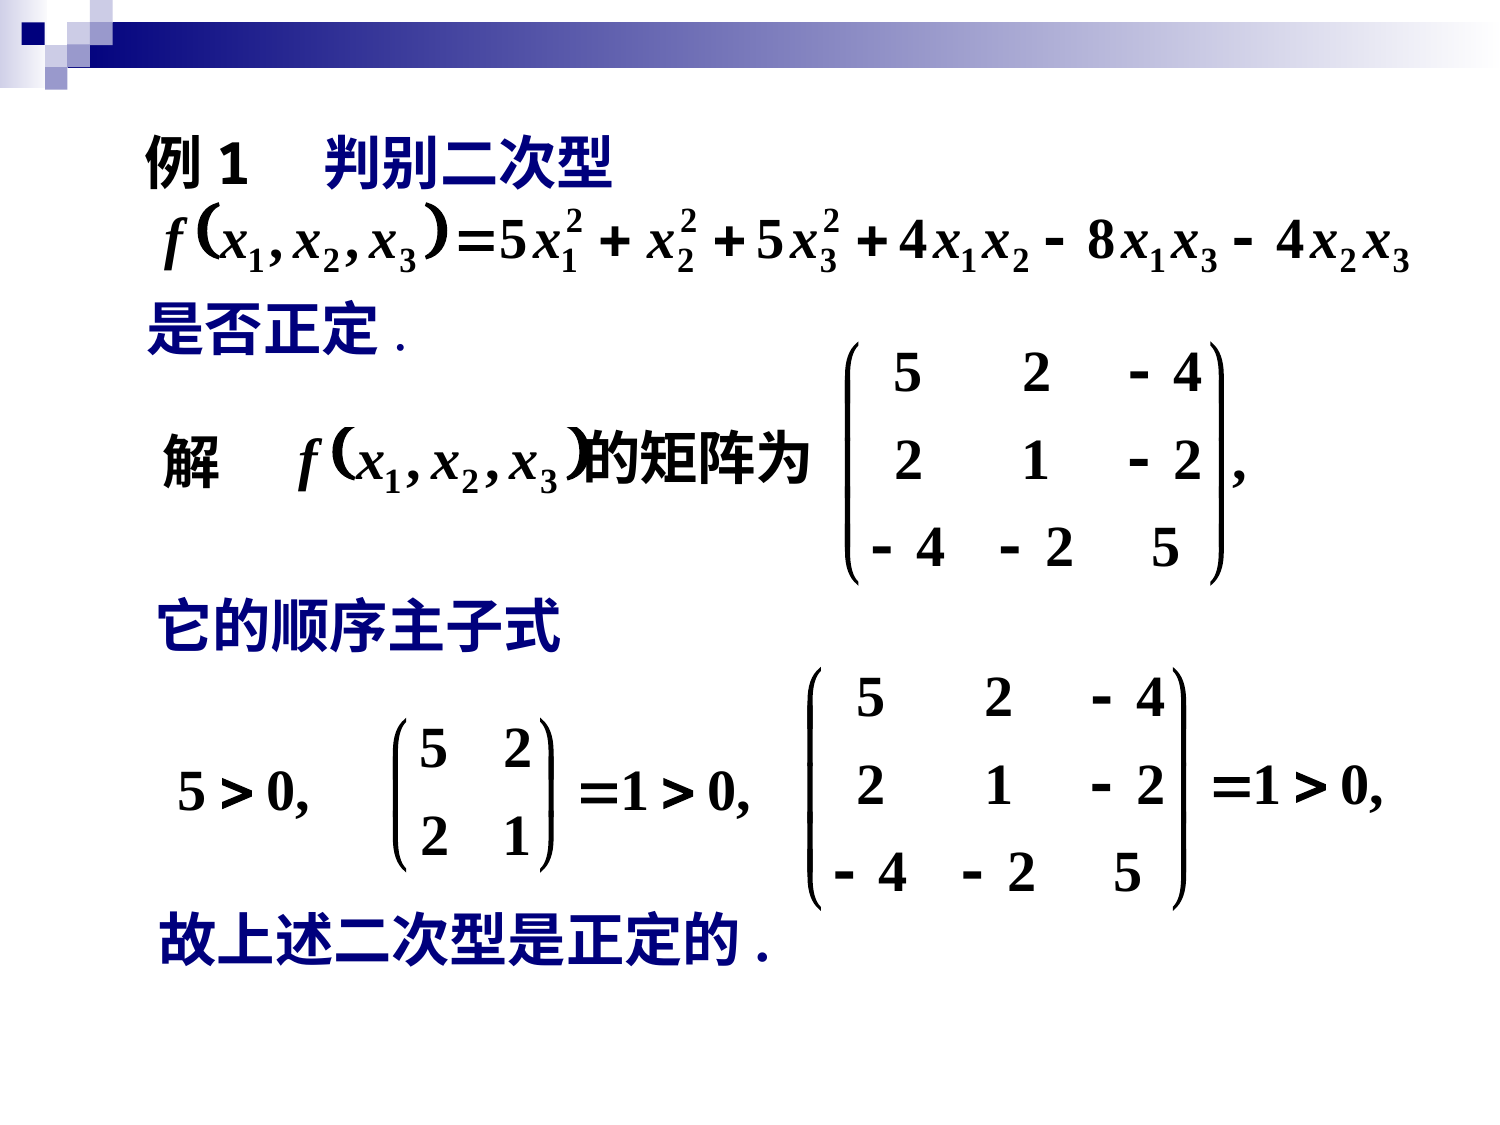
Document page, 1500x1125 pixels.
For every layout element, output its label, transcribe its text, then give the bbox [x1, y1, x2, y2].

text_box 故上述二次型是正定的. [143, 896, 785, 981]
text_box 解 [147, 417, 236, 503]
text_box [387, 714, 755, 876]
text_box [137, 118, 1413, 370]
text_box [283, 426, 819, 501]
text_box 它的顺序主子式 [139, 582, 578, 667]
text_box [839, 339, 1251, 588]
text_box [801, 664, 1388, 913]
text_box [174, 764, 313, 826]
